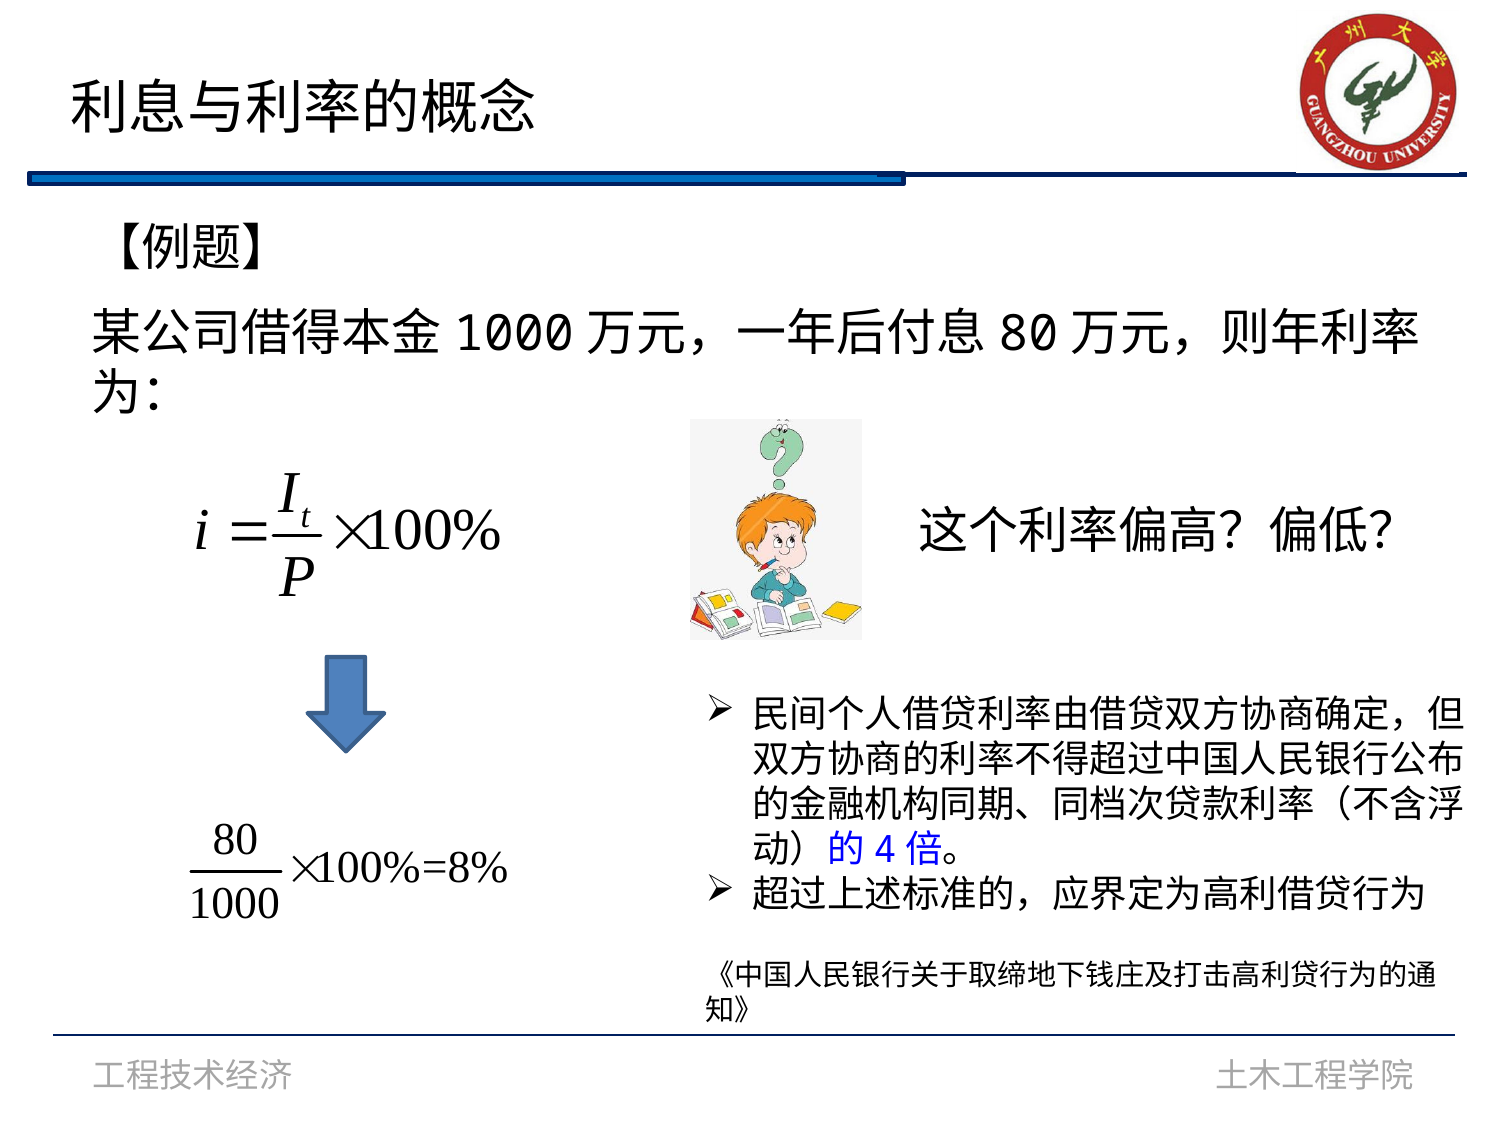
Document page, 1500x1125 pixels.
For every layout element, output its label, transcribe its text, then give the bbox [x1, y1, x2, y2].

text_box 这个利率偏高？偏低？ [903, 491, 1451, 567]
text_box 民间个人借贷利率由借贷双方协商确定，但双方协商的利率不得超过中国人民银行公布的金融机构同期、同档次贷款利率（不含浮动）的4倍。 超过上述标准的，应界定为高利借贷行为 [690, 682, 1489, 923]
picture [690, 419, 862, 640]
text_box 【例题】 某公司借得本金1000万元，一年后付息80万元，则年利率为： [76, 208, 1436, 428]
picture [1296, 10, 1459, 173]
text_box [182, 810, 519, 929]
text_box [305, 654, 387, 754]
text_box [186, 455, 515, 610]
text_box 利息与利率的概念 [55, 63, 552, 148]
text_box 《中国人民银行关于取缔地下钱庄及打击高利贷行为的通知》 [690, 949, 1489, 1034]
